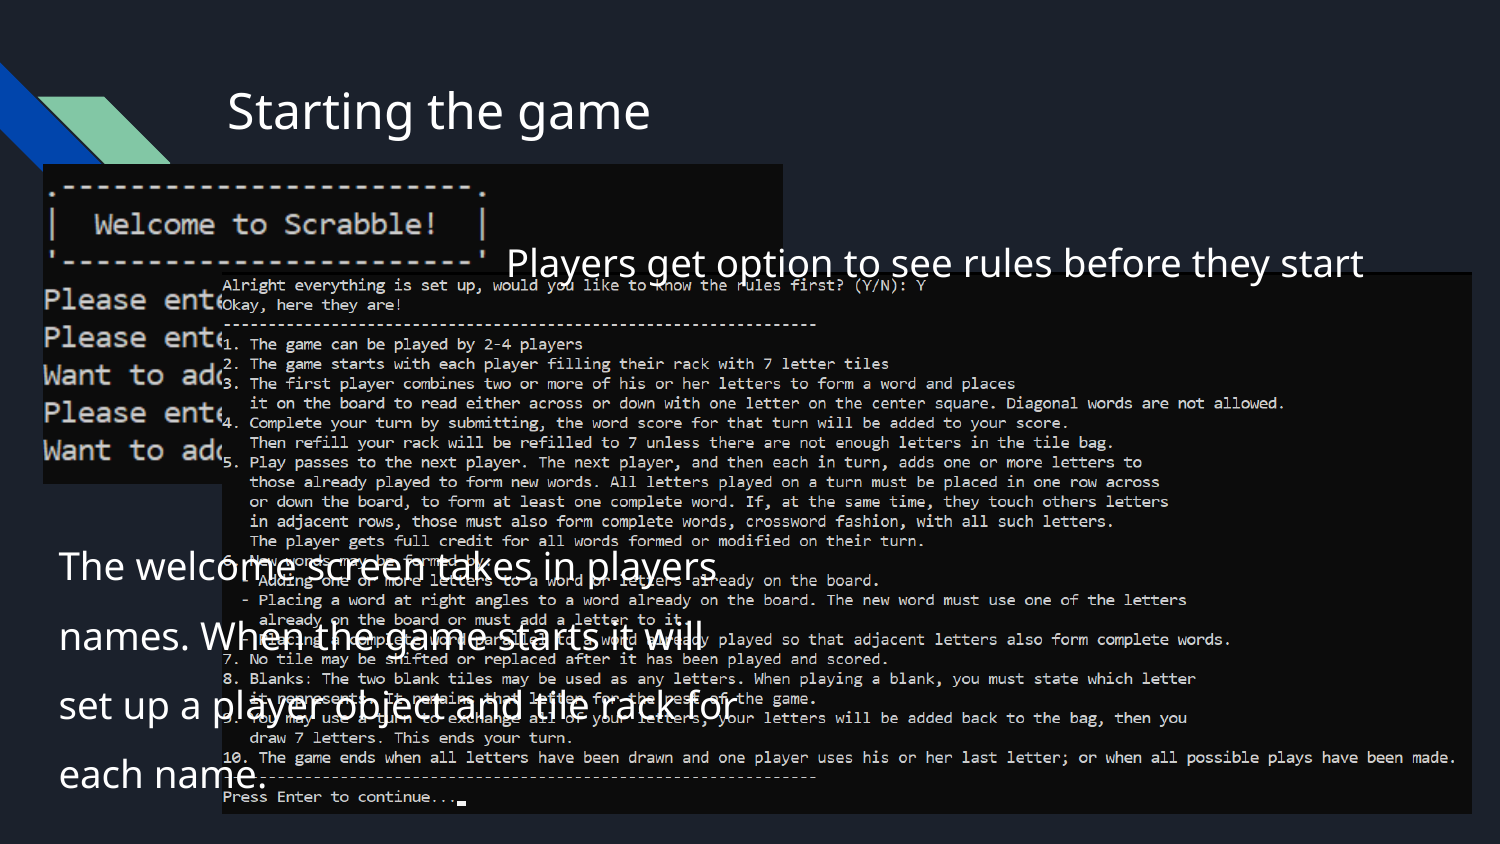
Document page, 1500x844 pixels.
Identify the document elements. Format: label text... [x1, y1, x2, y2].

text_box The welcome screen takes in players names. When the game starts it will set up a player object and tile rack for each name. [43, 504, 217, 811]
title Starting the game [212, 64, 1368, 165]
picture [43, 164, 1472, 814]
text_box Players get option to see rules before they start [788, 200, 1433, 270]
